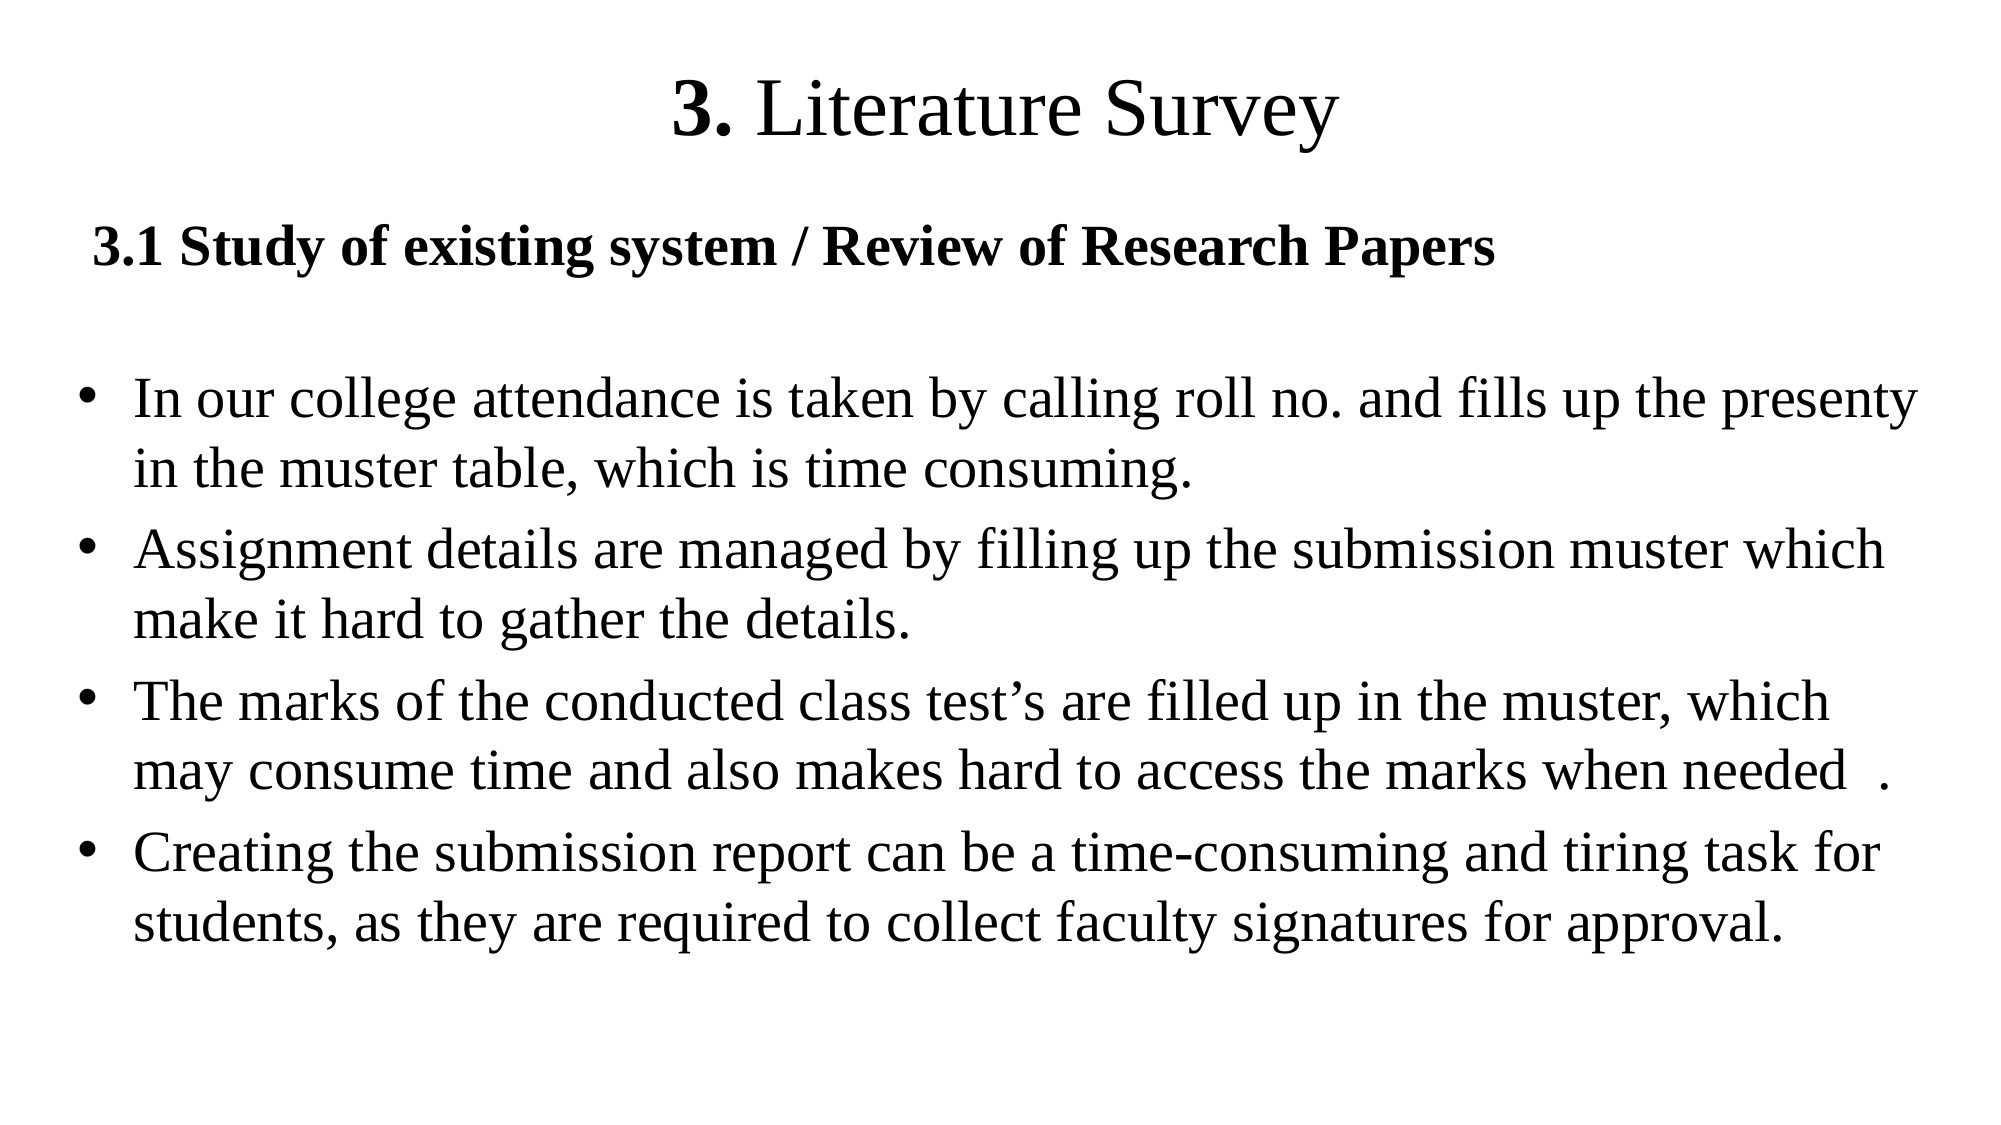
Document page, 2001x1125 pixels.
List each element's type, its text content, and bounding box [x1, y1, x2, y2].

list 3.1 Study of existing system / Review of Research Papers In our college attendance is taken by calling roll no. and fills up the presenty in the muster table, which is time consuming. Assignment details are managed by filling up the submission muster which make it hard to gather the details. The marks of the conducted class test’s are filled up in the muster, which may consume time and also makes hard to access the marks when needed . Creating the submission report can be a time-consuming and tiring task for students, as they are required to collect faculty signatures for approval. [62, 200, 1950, 1088]
title 3. Literature Survey [62, 24, 1950, 180]
